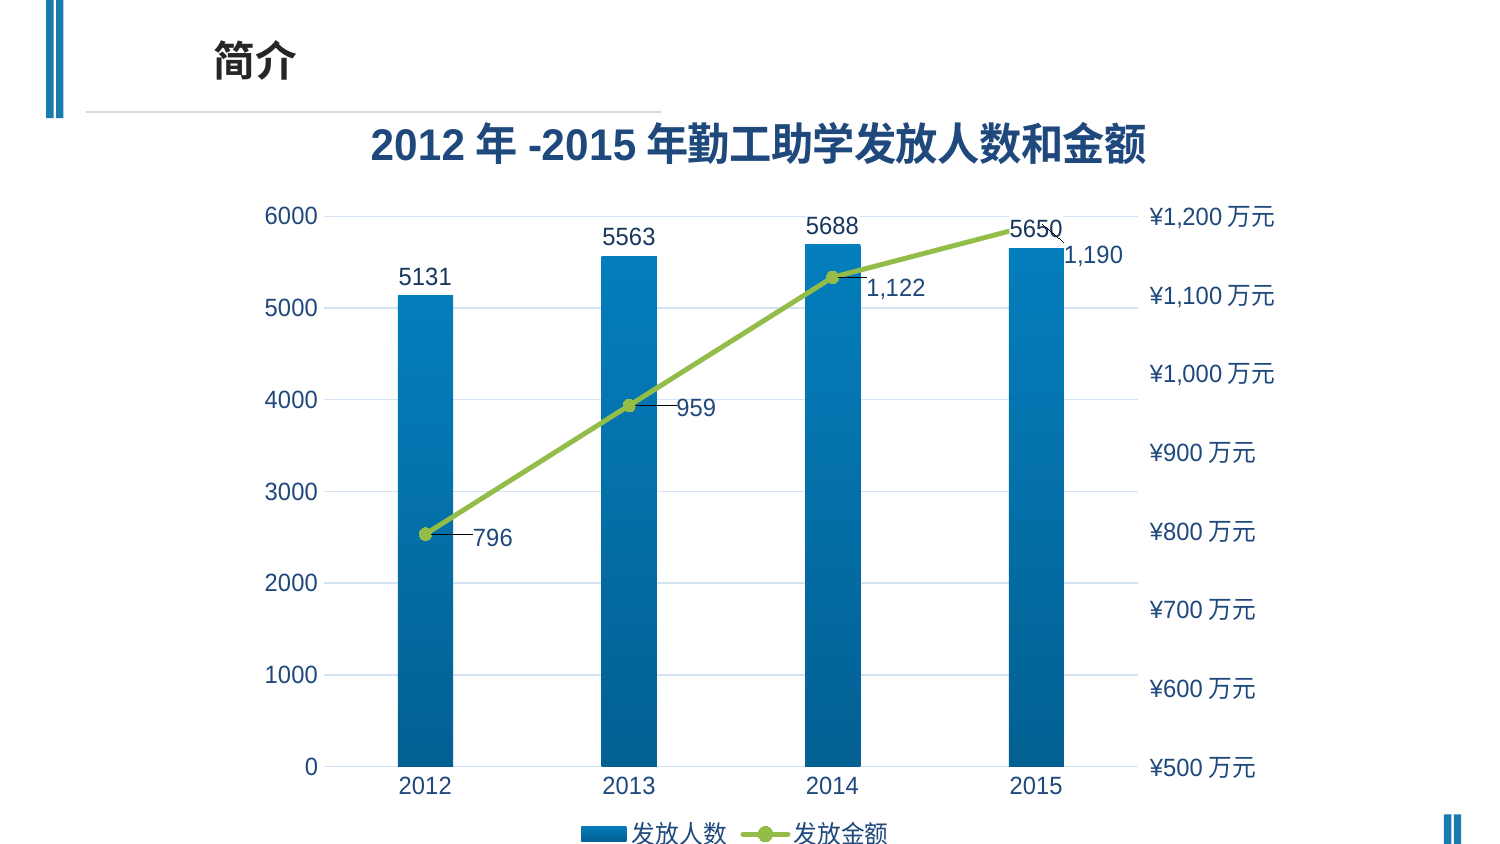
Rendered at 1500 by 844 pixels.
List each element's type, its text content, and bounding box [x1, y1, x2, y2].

chart [237, 92, 1282, 844]
text_box 简介 [78, 27, 433, 93]
